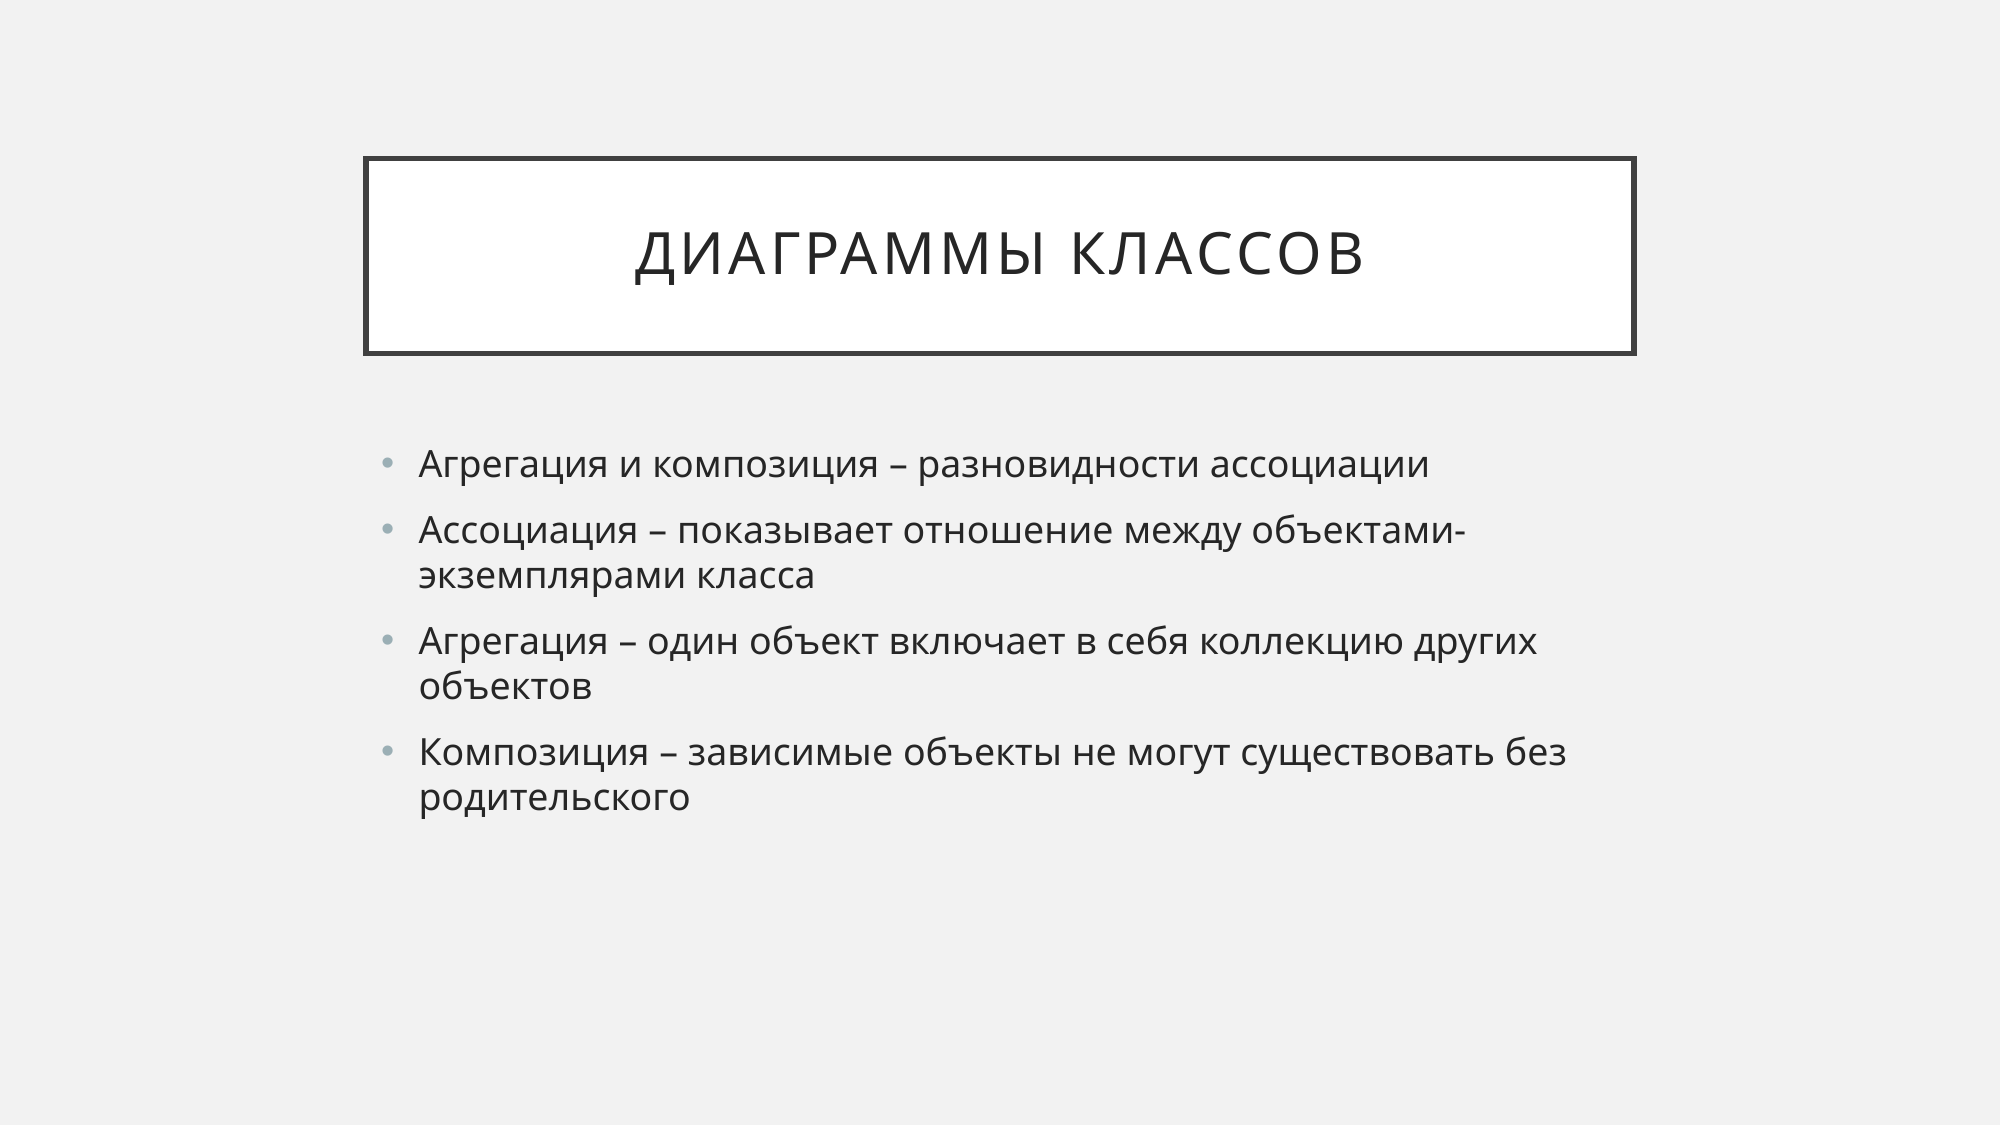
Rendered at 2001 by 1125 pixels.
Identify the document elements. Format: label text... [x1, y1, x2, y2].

title Диаграммы классов [363, 156, 1637, 356]
list Агрегация и композиция – разновидности ассоциации Ассоциация – показывает отношение между объектами-экземплярами класса Агрегация – один объект включает в себя коллекцию других объектов Композиция – зависимые объекты не могут существовать без родительского [366, 432, 1634, 942]
